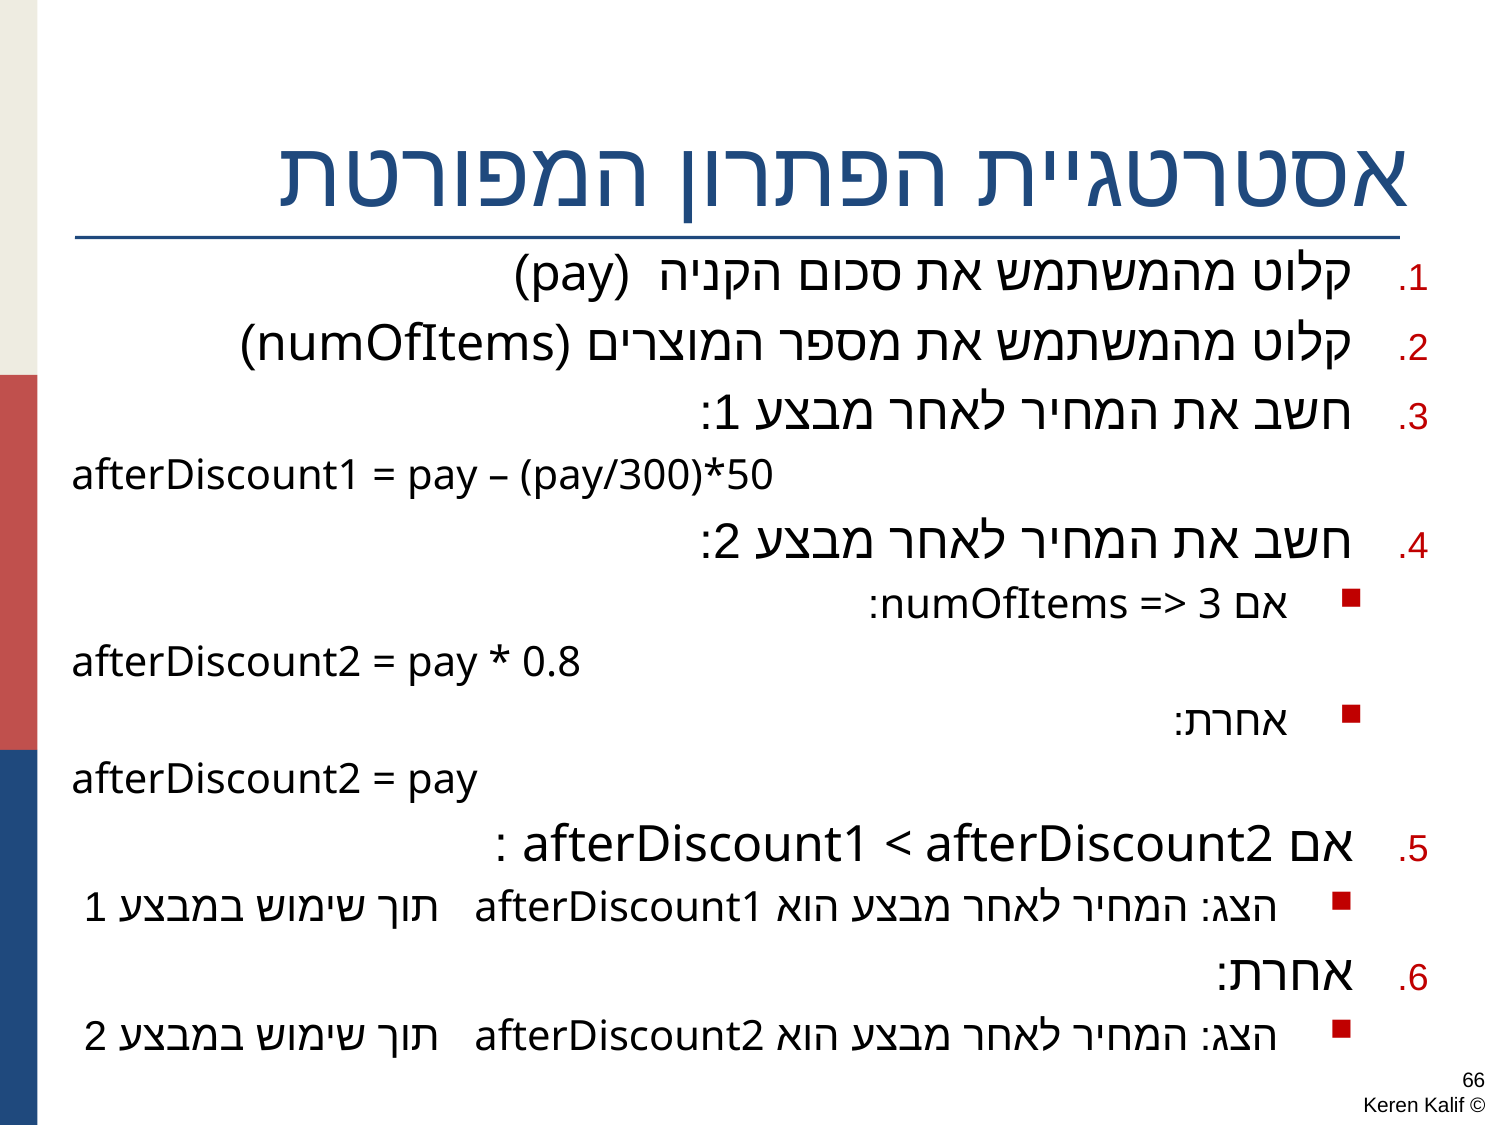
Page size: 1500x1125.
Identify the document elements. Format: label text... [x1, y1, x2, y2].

list קלוט מהמשתמש את סכום הקניה (pay) קלוט מהמשתמש את מספר המוצרים (numOfItems) חשב את המחיר לאחר מבצע 1: afterDiscount1 = pay – (pay/300)*50 חשב את המחיר לאחר מבצע 2: אם numOfItems => 3: afterDiscount2 = pay * 0.8 אחרת: afterDiscount2 = pay אם afterDiscount1 < afterDiscount2 : הצג: המחיר לאחר מבצע הוא afterDiscount1 תוך שימוש במבצע 1 אחרת: הצג: המחיר לאחר מבצע הוא afterDiscount2 תוך שימוש במבצע 2 [56, 232, 1444, 1083]
title אסטרטגיית הפתרון המפורטת [74, 45, 1426, 232]
